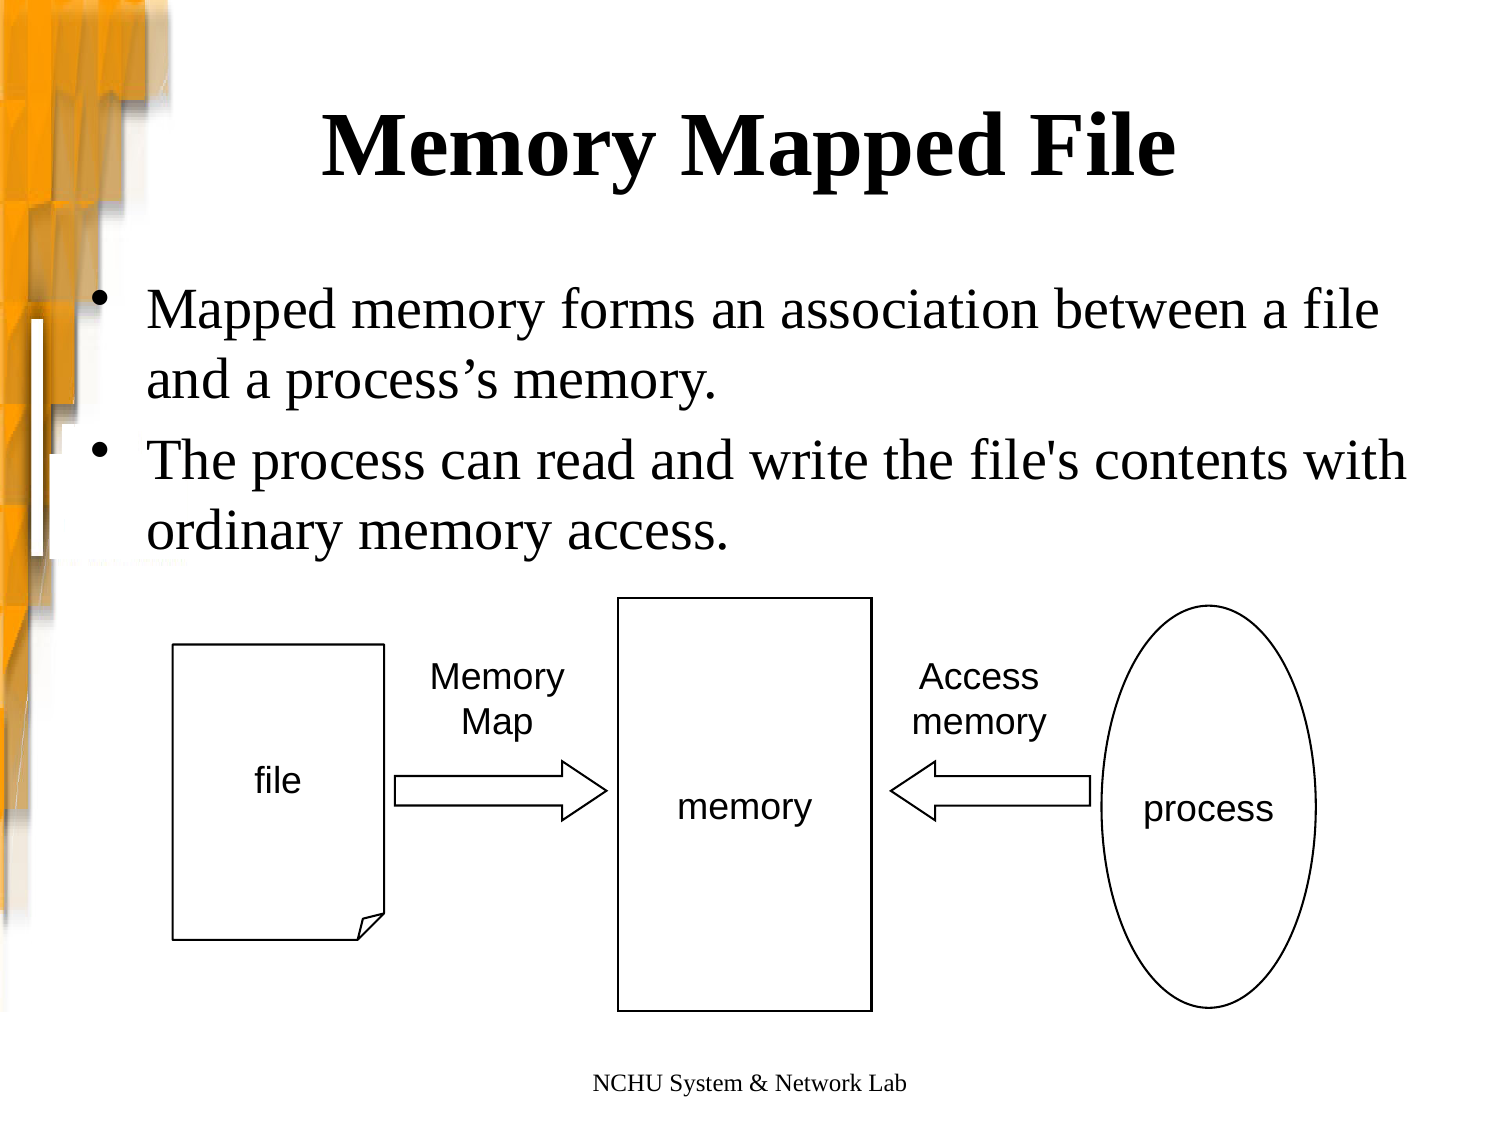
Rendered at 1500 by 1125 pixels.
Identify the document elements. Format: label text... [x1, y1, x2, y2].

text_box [172, 597, 1316, 1012]
title Memory Mapped File [74, 44, 1426, 233]
picture [0, 0, 195, 1012]
list Mapped memory forms an association between a file and a process’s memory. The process can read and write the file's contents with ordinary memory access. [75, 262, 1425, 1005]
footer NCHU System & Network Lab [430, 1058, 1070, 1095]
